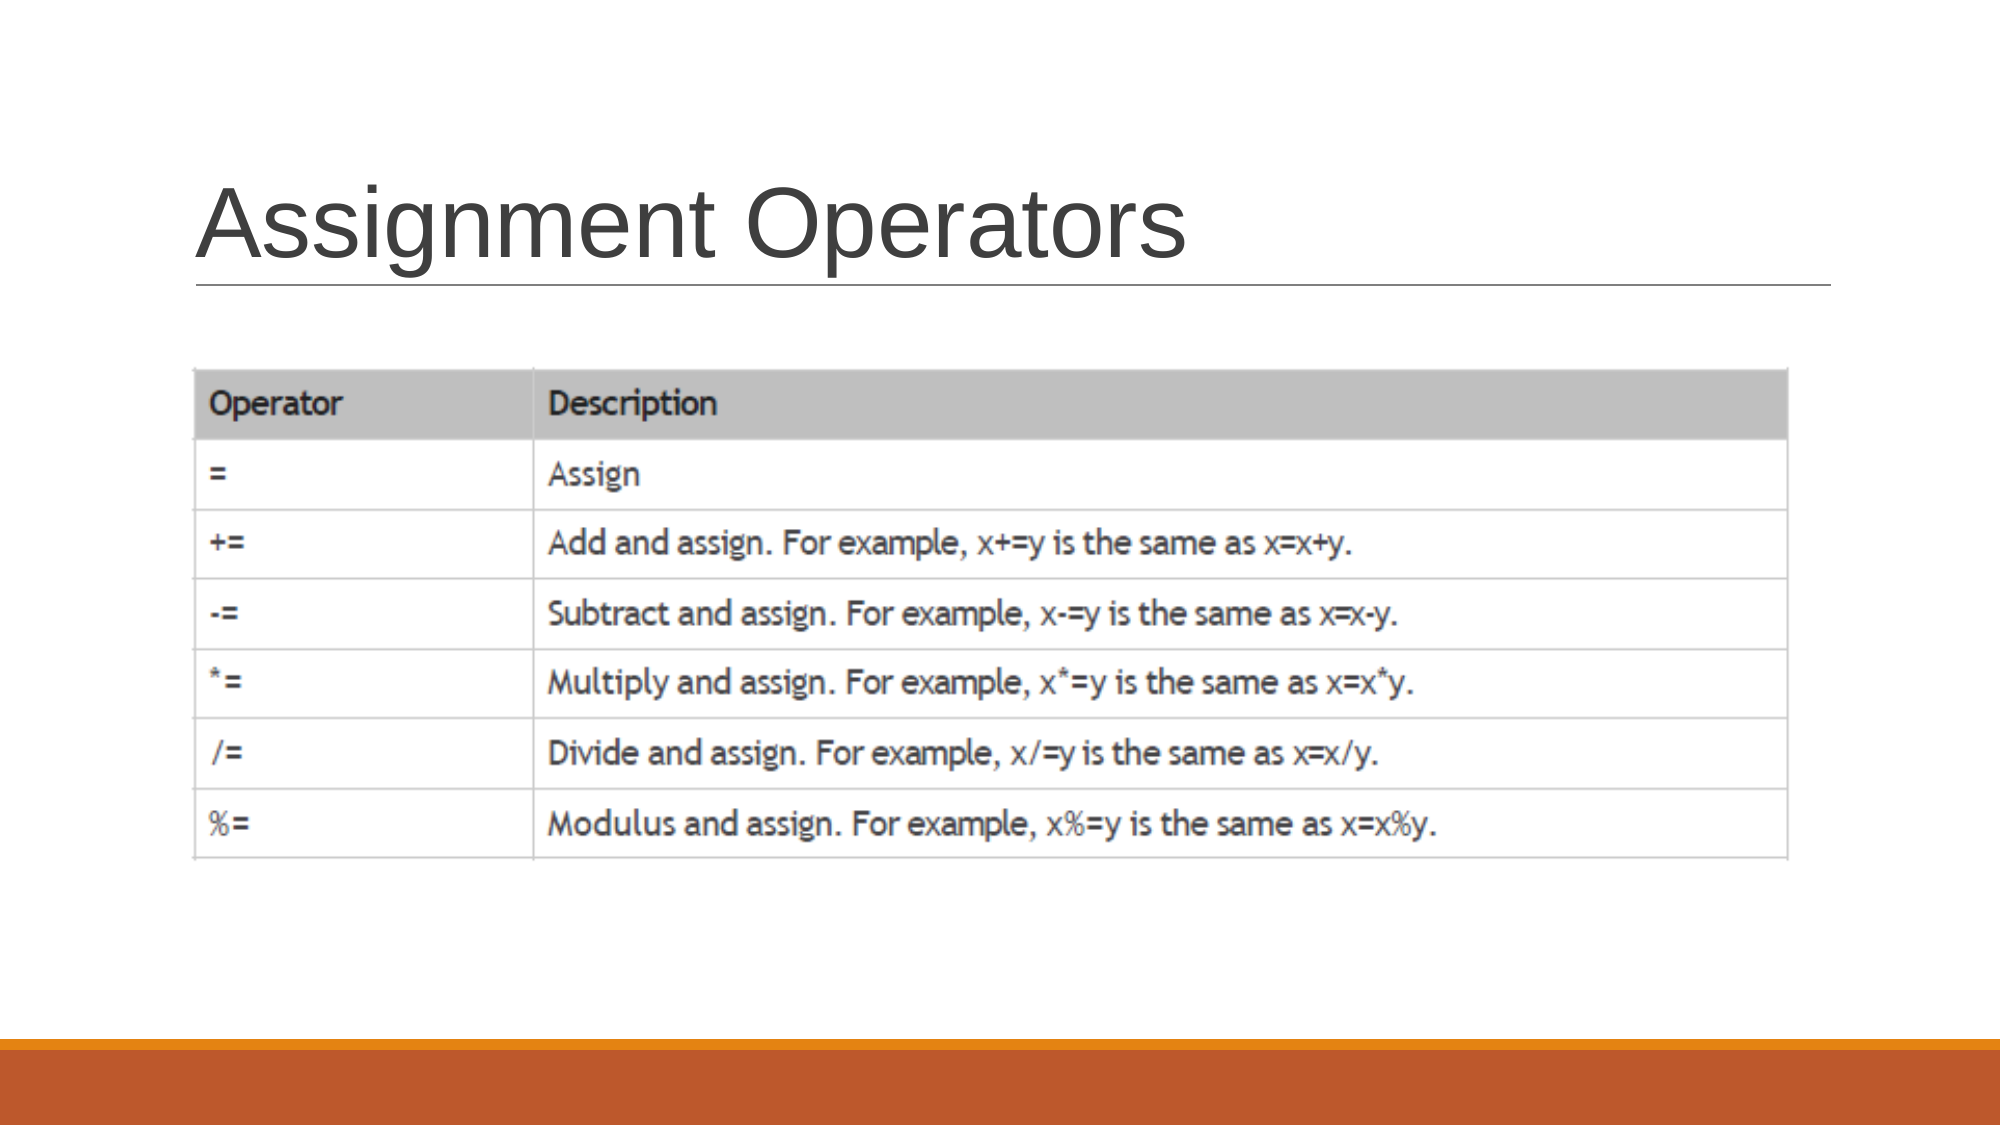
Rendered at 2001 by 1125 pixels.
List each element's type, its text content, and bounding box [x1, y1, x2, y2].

picture [179, 349, 1811, 882]
title Assignment Operators [180, 47, 1830, 285]
